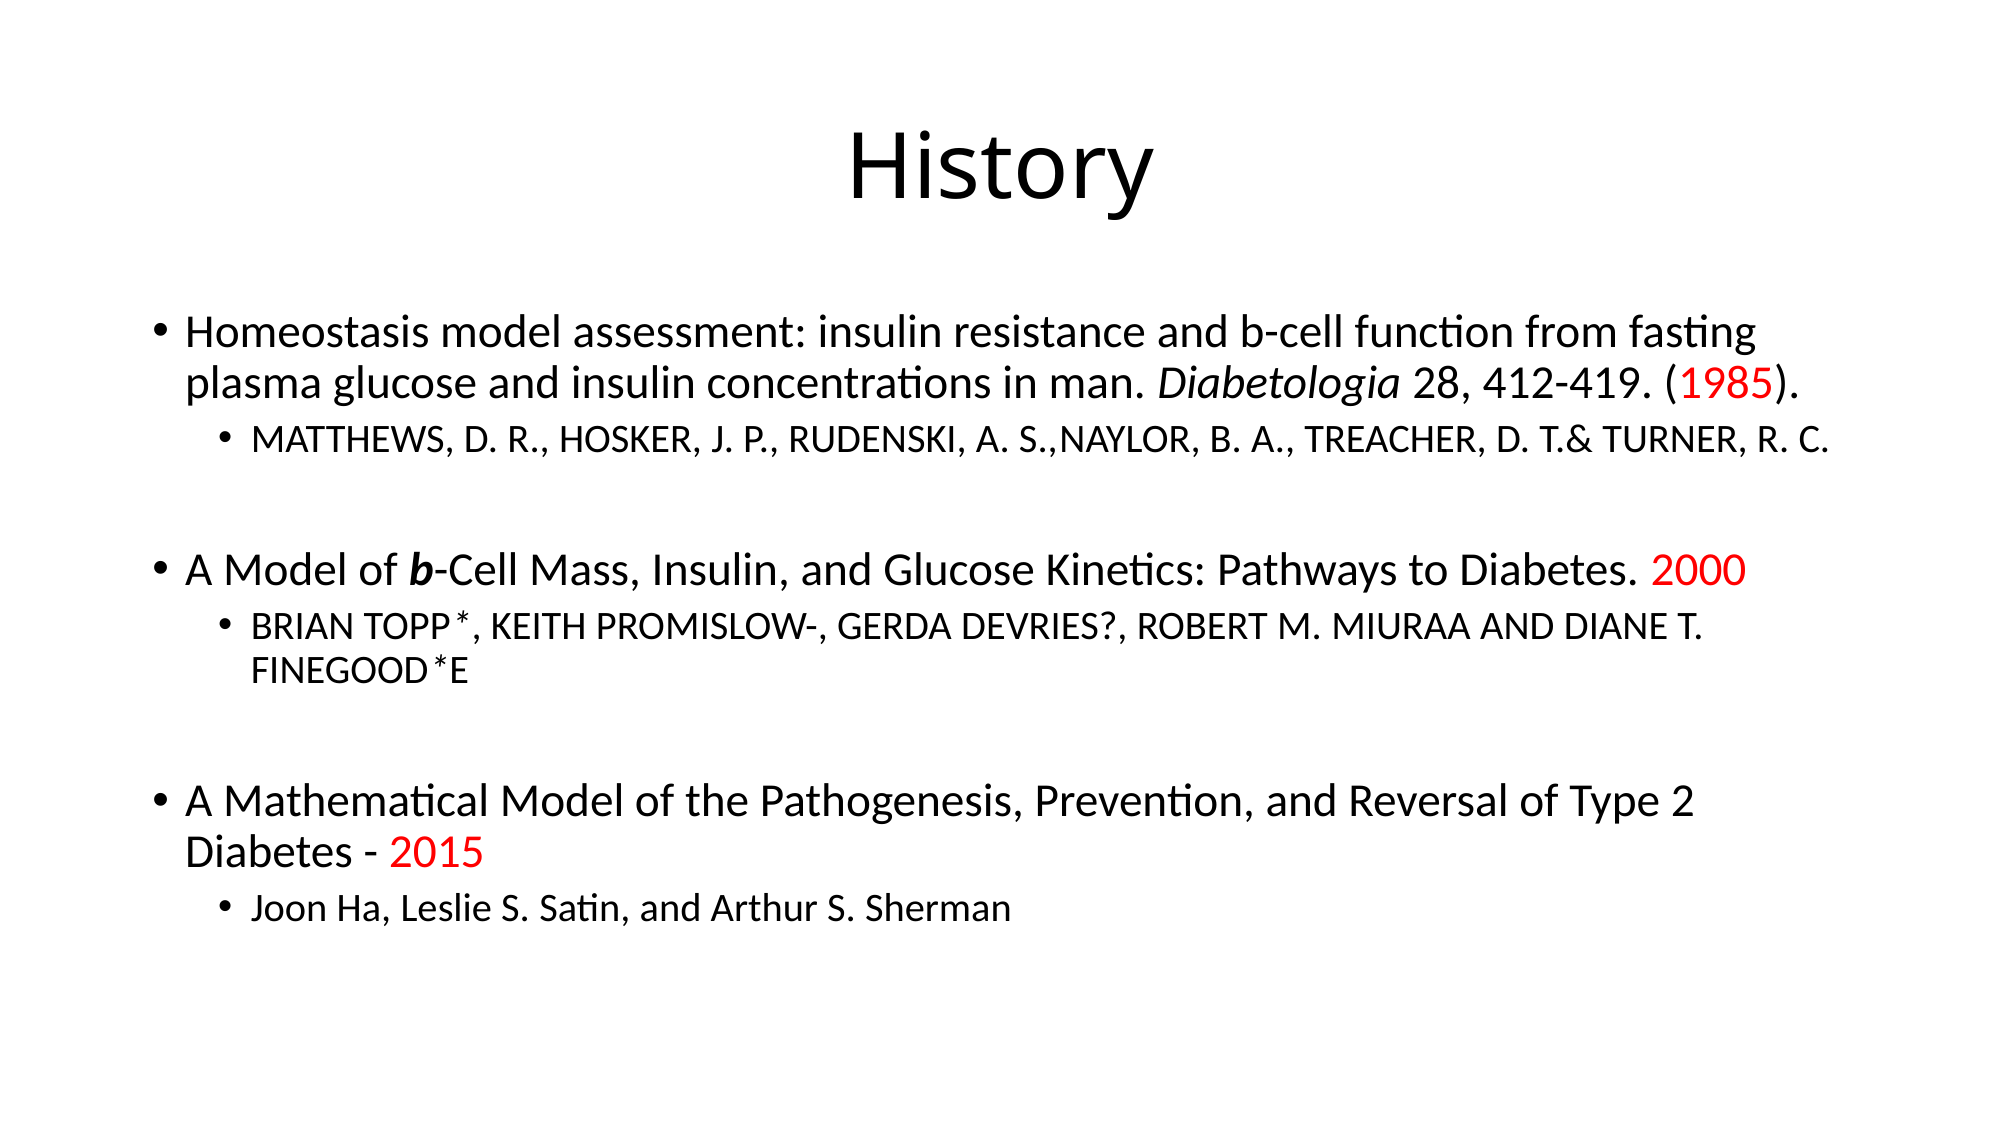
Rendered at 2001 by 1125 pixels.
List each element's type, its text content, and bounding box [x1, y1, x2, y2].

title History [137, 59, 1863, 278]
list Homeostasis model assessment: insulin resistance and b-cell function from fasting plasma glucose and insulin concentrations in man. Diabetologia 28, 412-419. (1985). MATTHEWS, D. R., HOSKER, J. P., RUDENSKI, A. S.,NAYLOR, B. A., TREACHER, D. T.& TURNER, R. C. A Model of b-Cell Mass, Insulin, and Glucose Kinetics: Pathways to Diabetes. 2000 BRIAN TOPP*, KEITH PROMISLOW-, GERDA DEVRIES?, ROBERT M. MIURAA AND DIANE T. FINEGOOD*E A Mathematical Model of the Pathogenesis, Prevention, and Reversal of Type 2 Diabetes - 2015 Joon Ha, Leslie S. Satin, and Arthur S. Sherman [137, 299, 1863, 1014]
